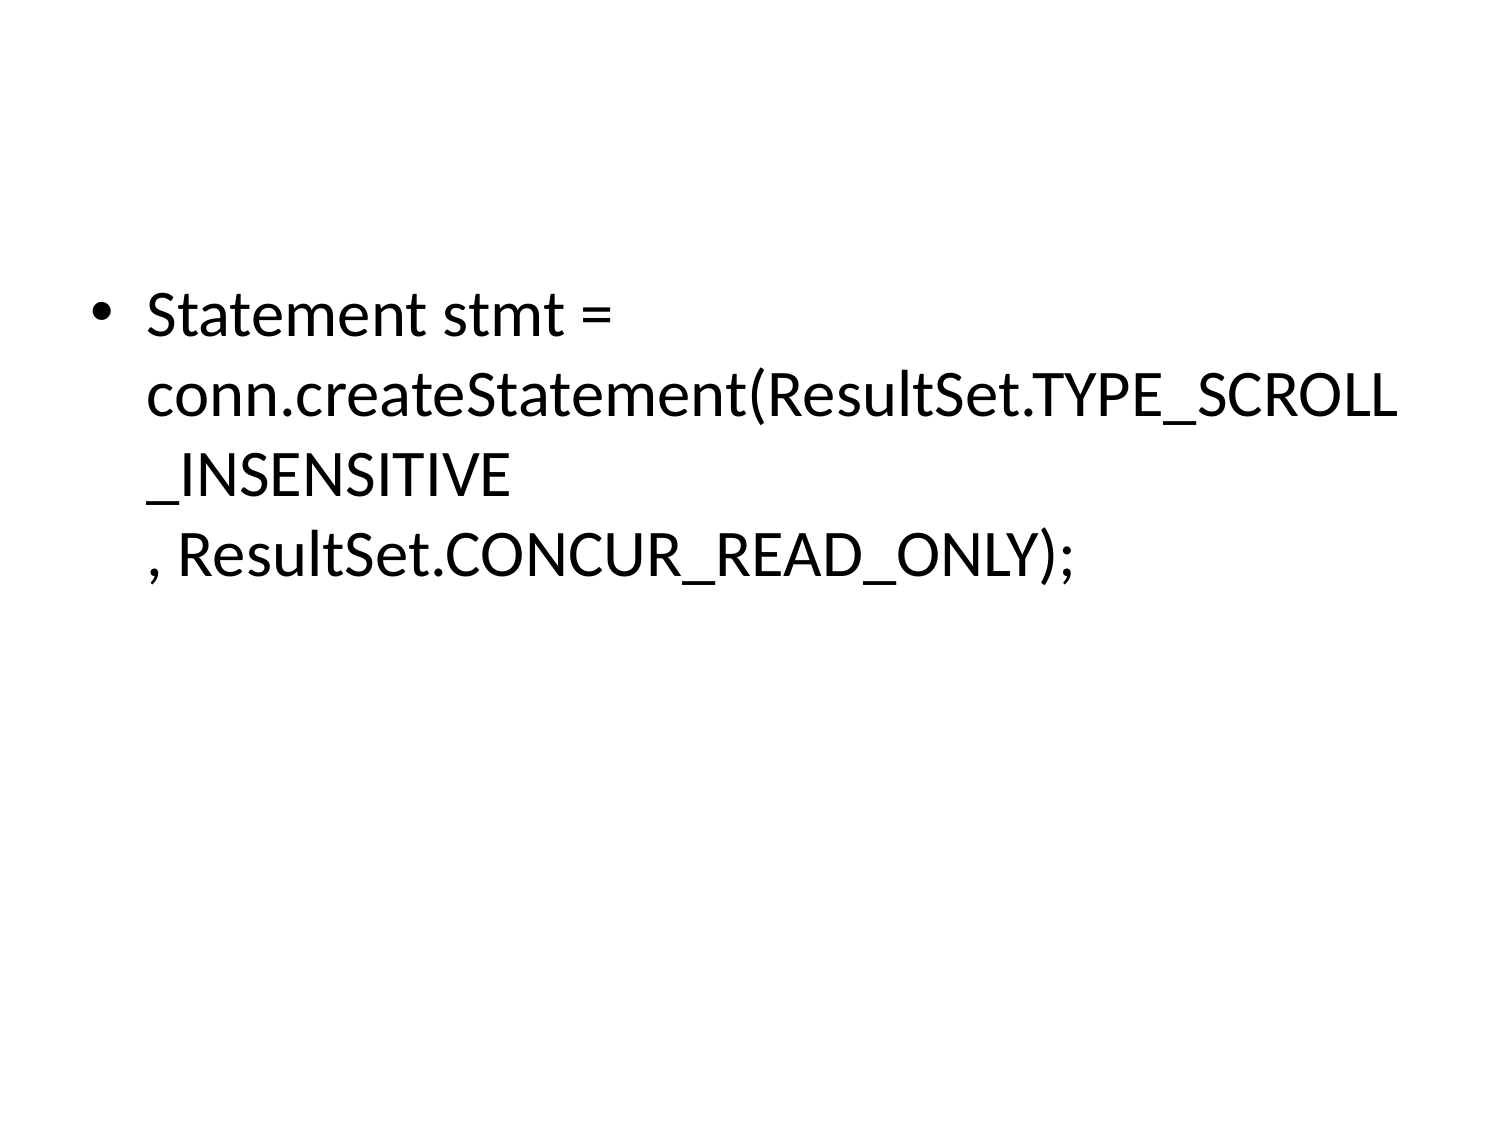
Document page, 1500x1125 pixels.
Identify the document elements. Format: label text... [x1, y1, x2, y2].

list Statement stmt = conn.createStatement(ResultSet.TYPE_SCROLL_INSENSITIVE , ResultSet.CONCUR_READ_ONLY); [75, 262, 1425, 1005]
